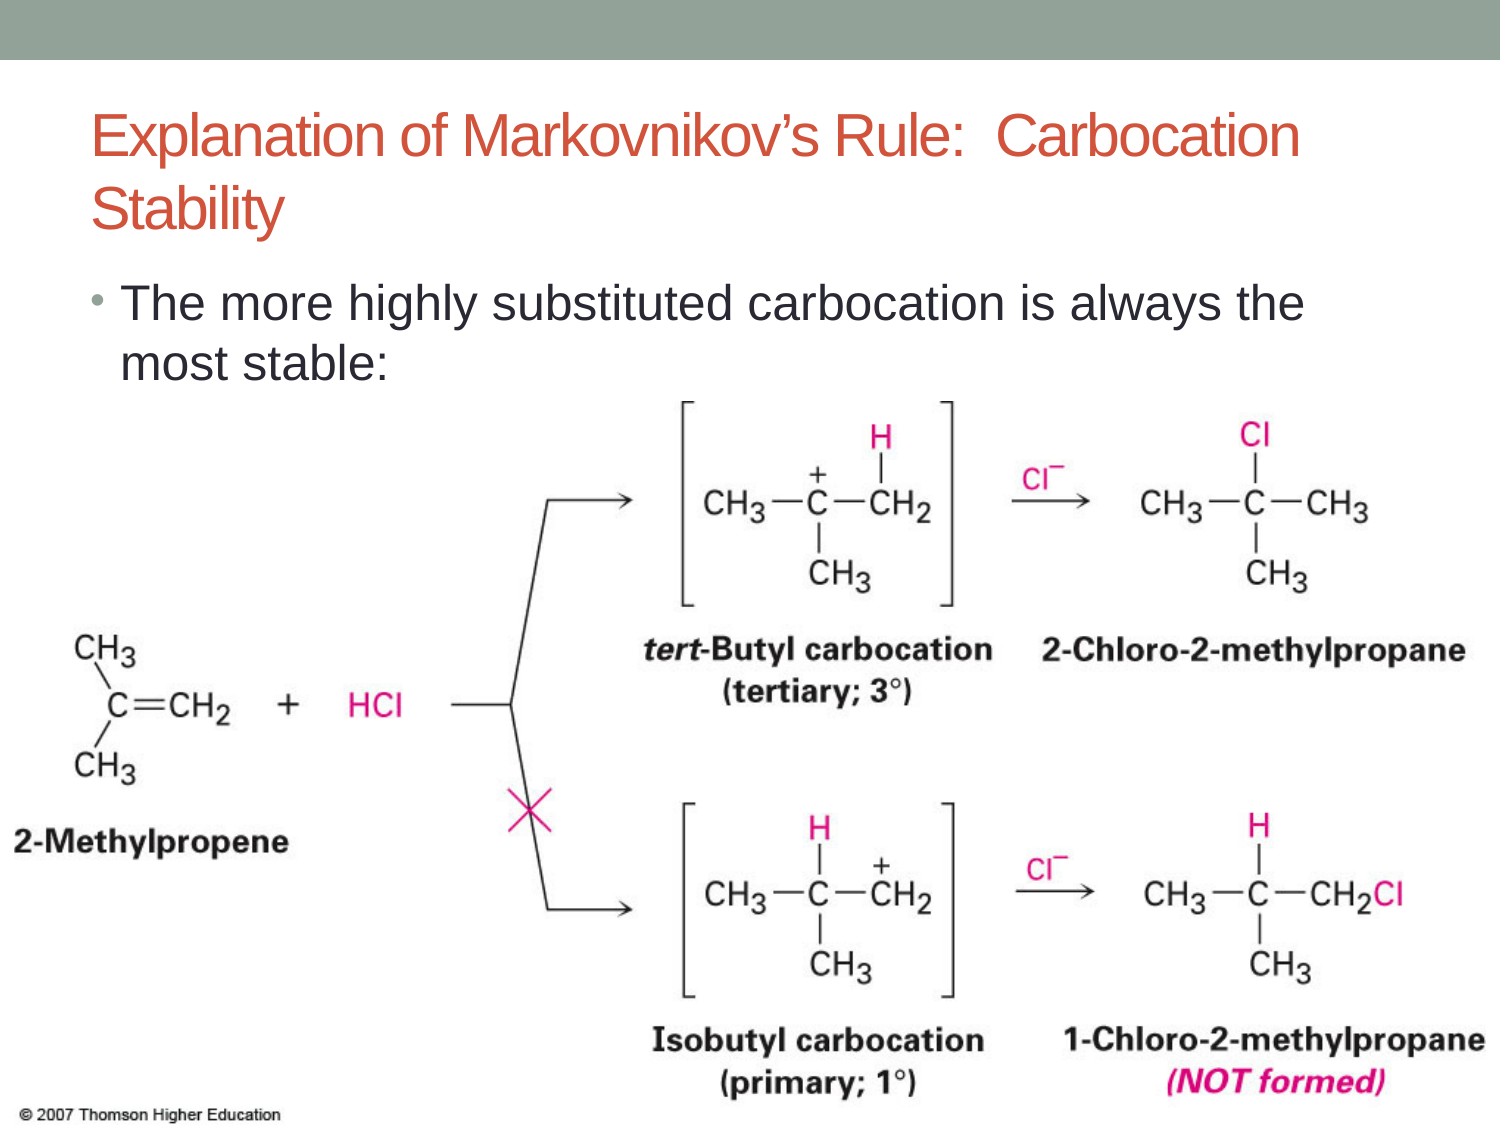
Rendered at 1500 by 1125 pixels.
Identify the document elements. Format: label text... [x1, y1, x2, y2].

list The more highly substituted carbocation is always the most stable: [75, 262, 1425, 398]
title Explanation of Markovnikov’s Rule: Carbocation Stability [75, 87, 1425, 250]
picture [14, 401, 1486, 1125]
